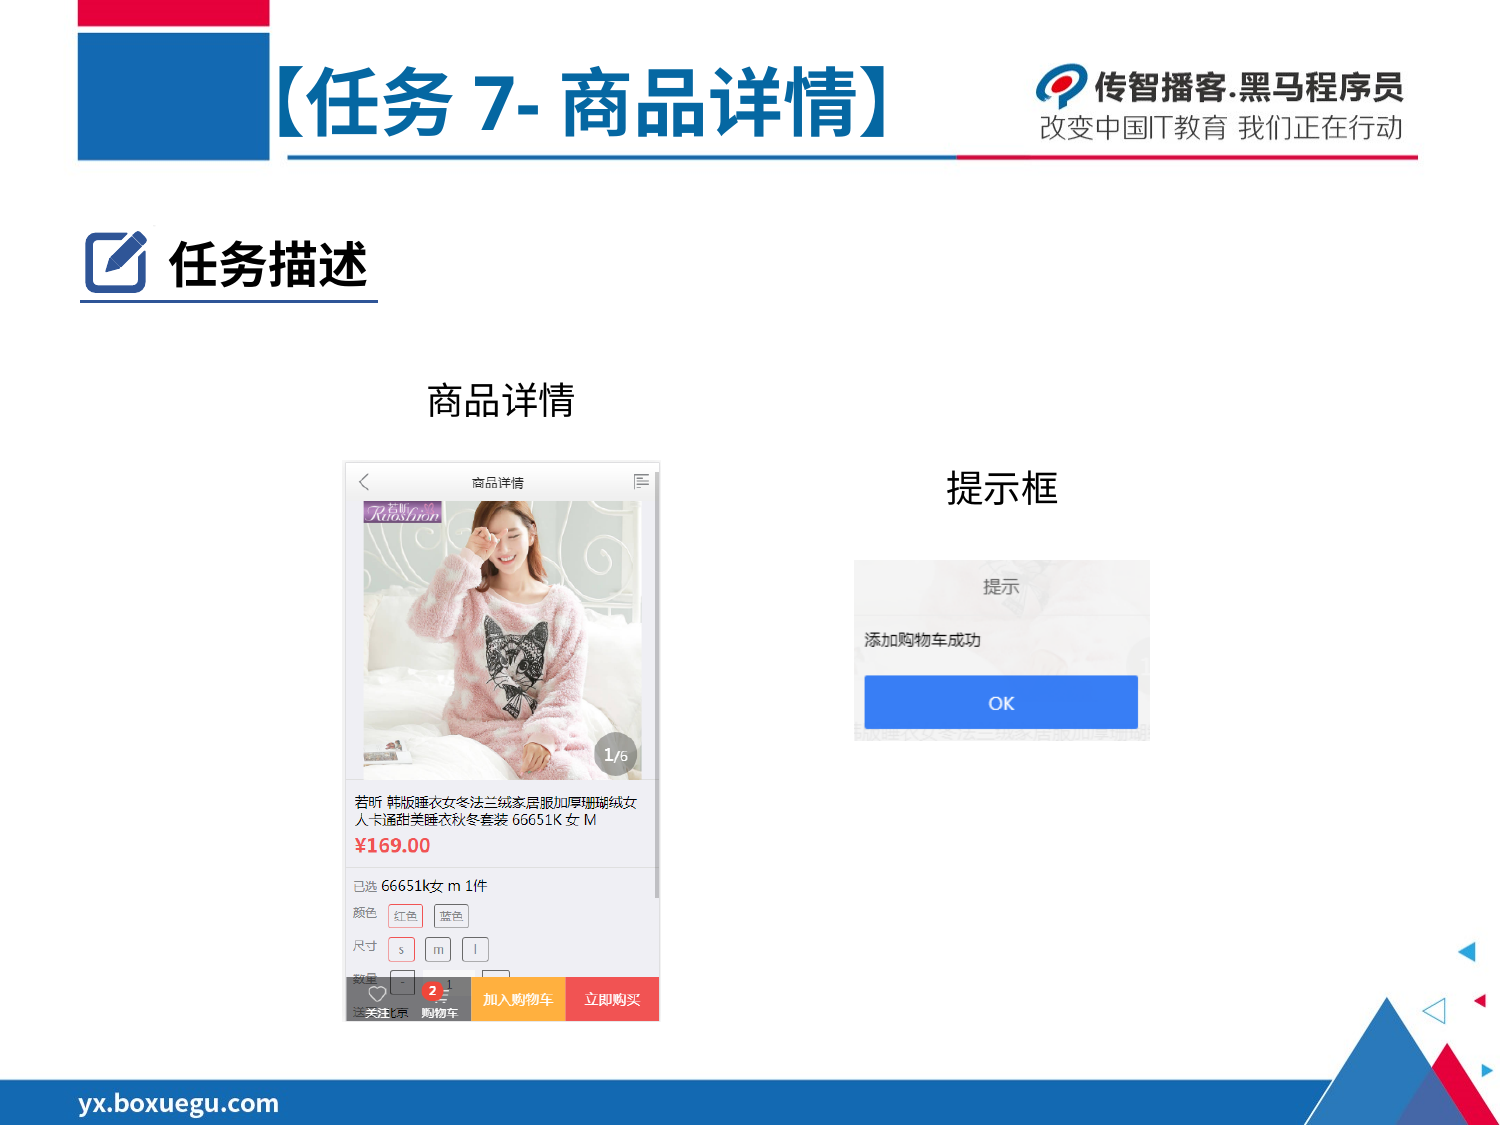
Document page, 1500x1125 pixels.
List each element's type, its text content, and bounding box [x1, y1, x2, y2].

text_box 商品详情 [411, 369, 592, 430]
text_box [80, 225, 969, 302]
text_box 【任务7-商品详情】 [195, 46, 969, 166]
text_box 提示框 [931, 457, 1074, 518]
picture [0, 0, 1500, 1125]
